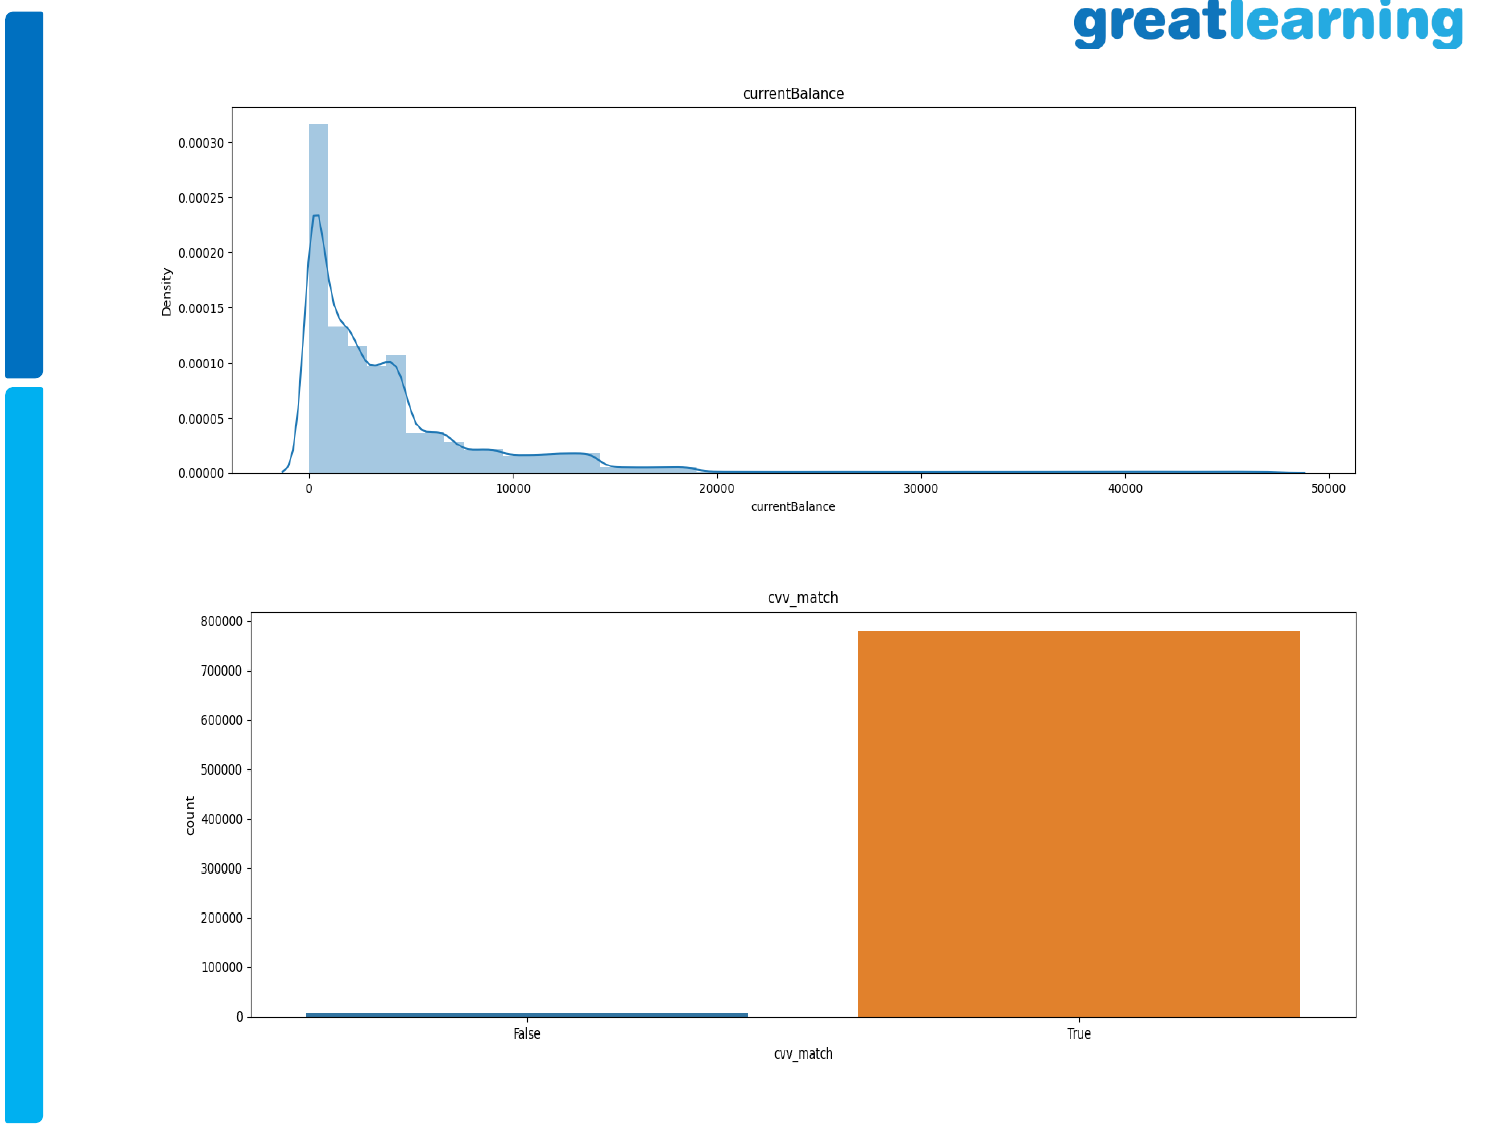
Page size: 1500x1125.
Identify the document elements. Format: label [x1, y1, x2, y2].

list [49, 49, 1500, 526]
picture [1074, 0, 1463, 49]
picture [71, 549, 1498, 1076]
